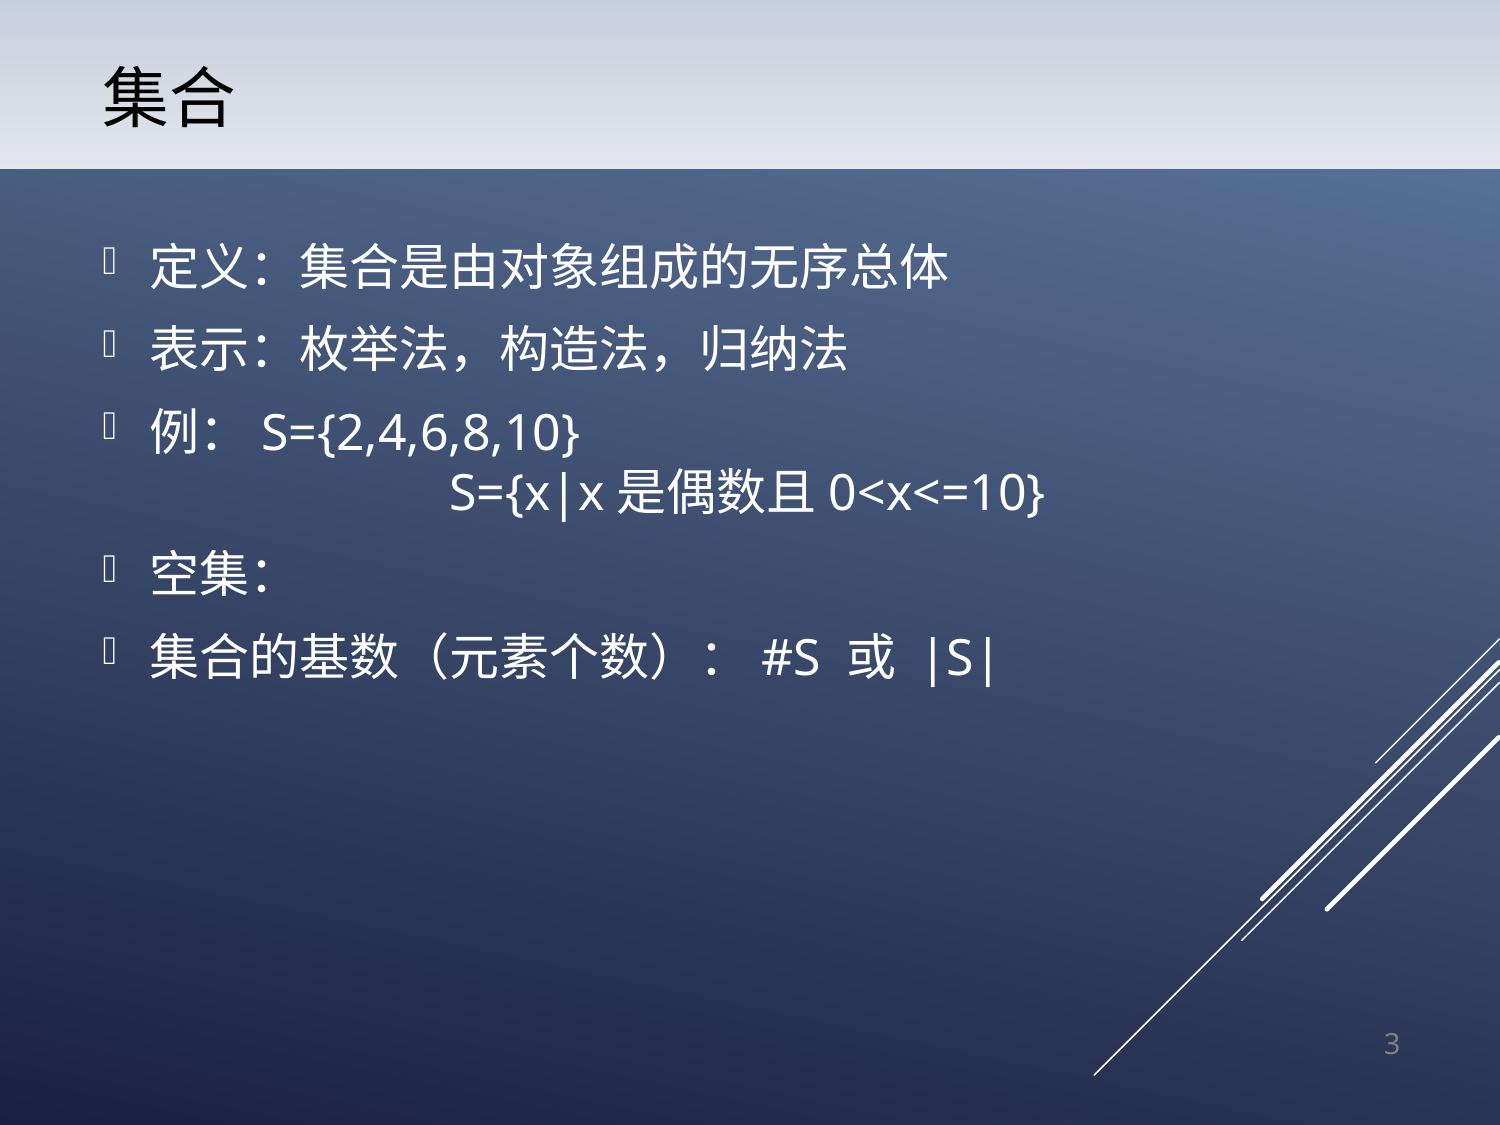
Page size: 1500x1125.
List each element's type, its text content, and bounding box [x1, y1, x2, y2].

title 集合 [87, 24, 1416, 169]
slide_number 3 [1328, 1002, 1416, 1073]
